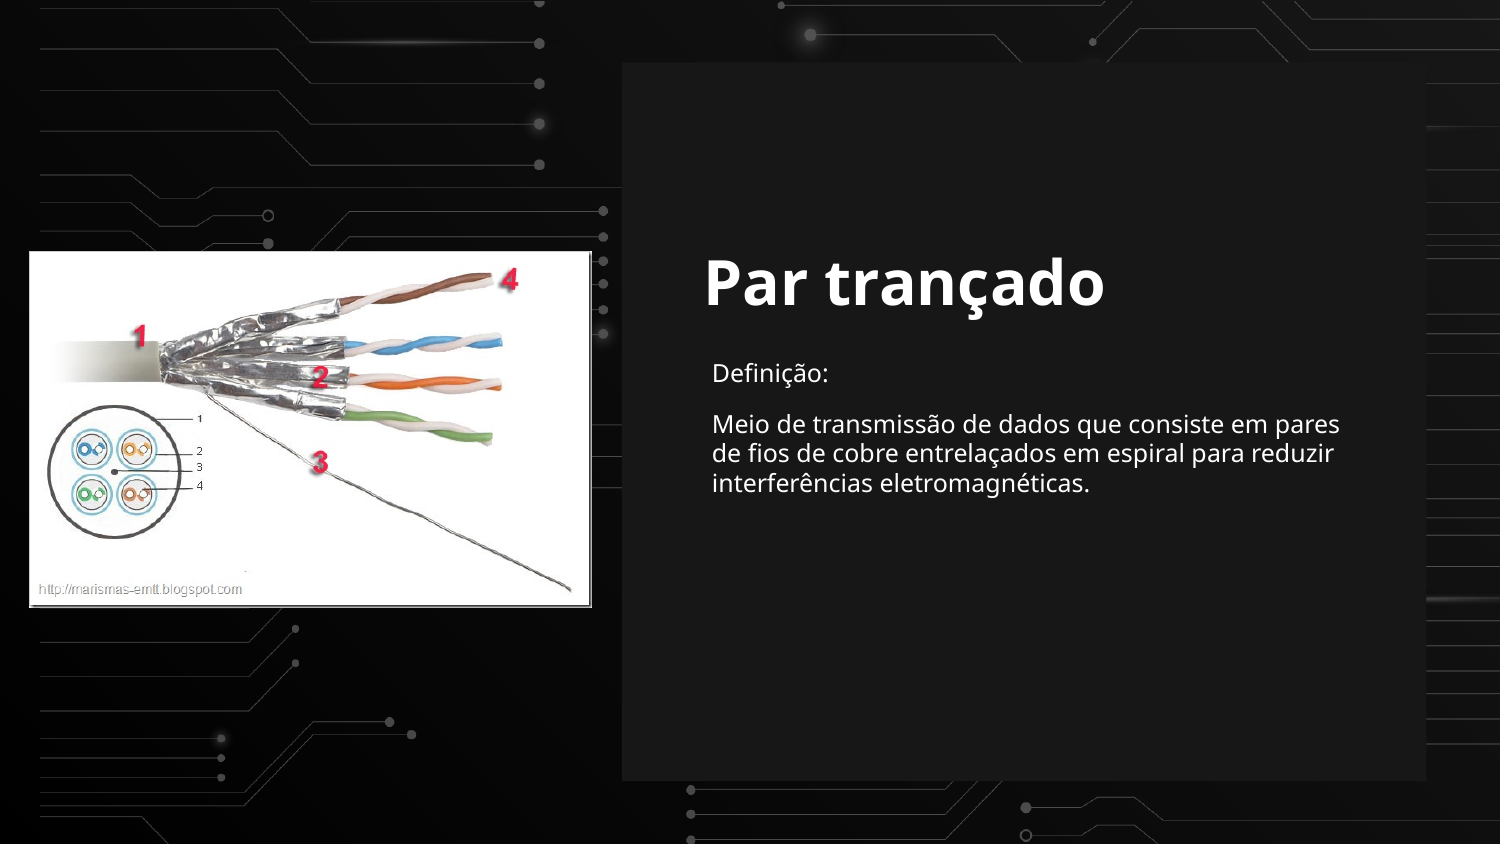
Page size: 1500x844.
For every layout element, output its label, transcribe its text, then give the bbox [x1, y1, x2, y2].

subtitle Definição: Meio de transmissão de dados que consiste em pares de fios de cobre entrelaçados em espiral para reduzir interferências eletromagnéticas. [671, 342, 1377, 720]
picture [29, 1, 953, 844]
title Par trançado [671, 129, 1377, 333]
